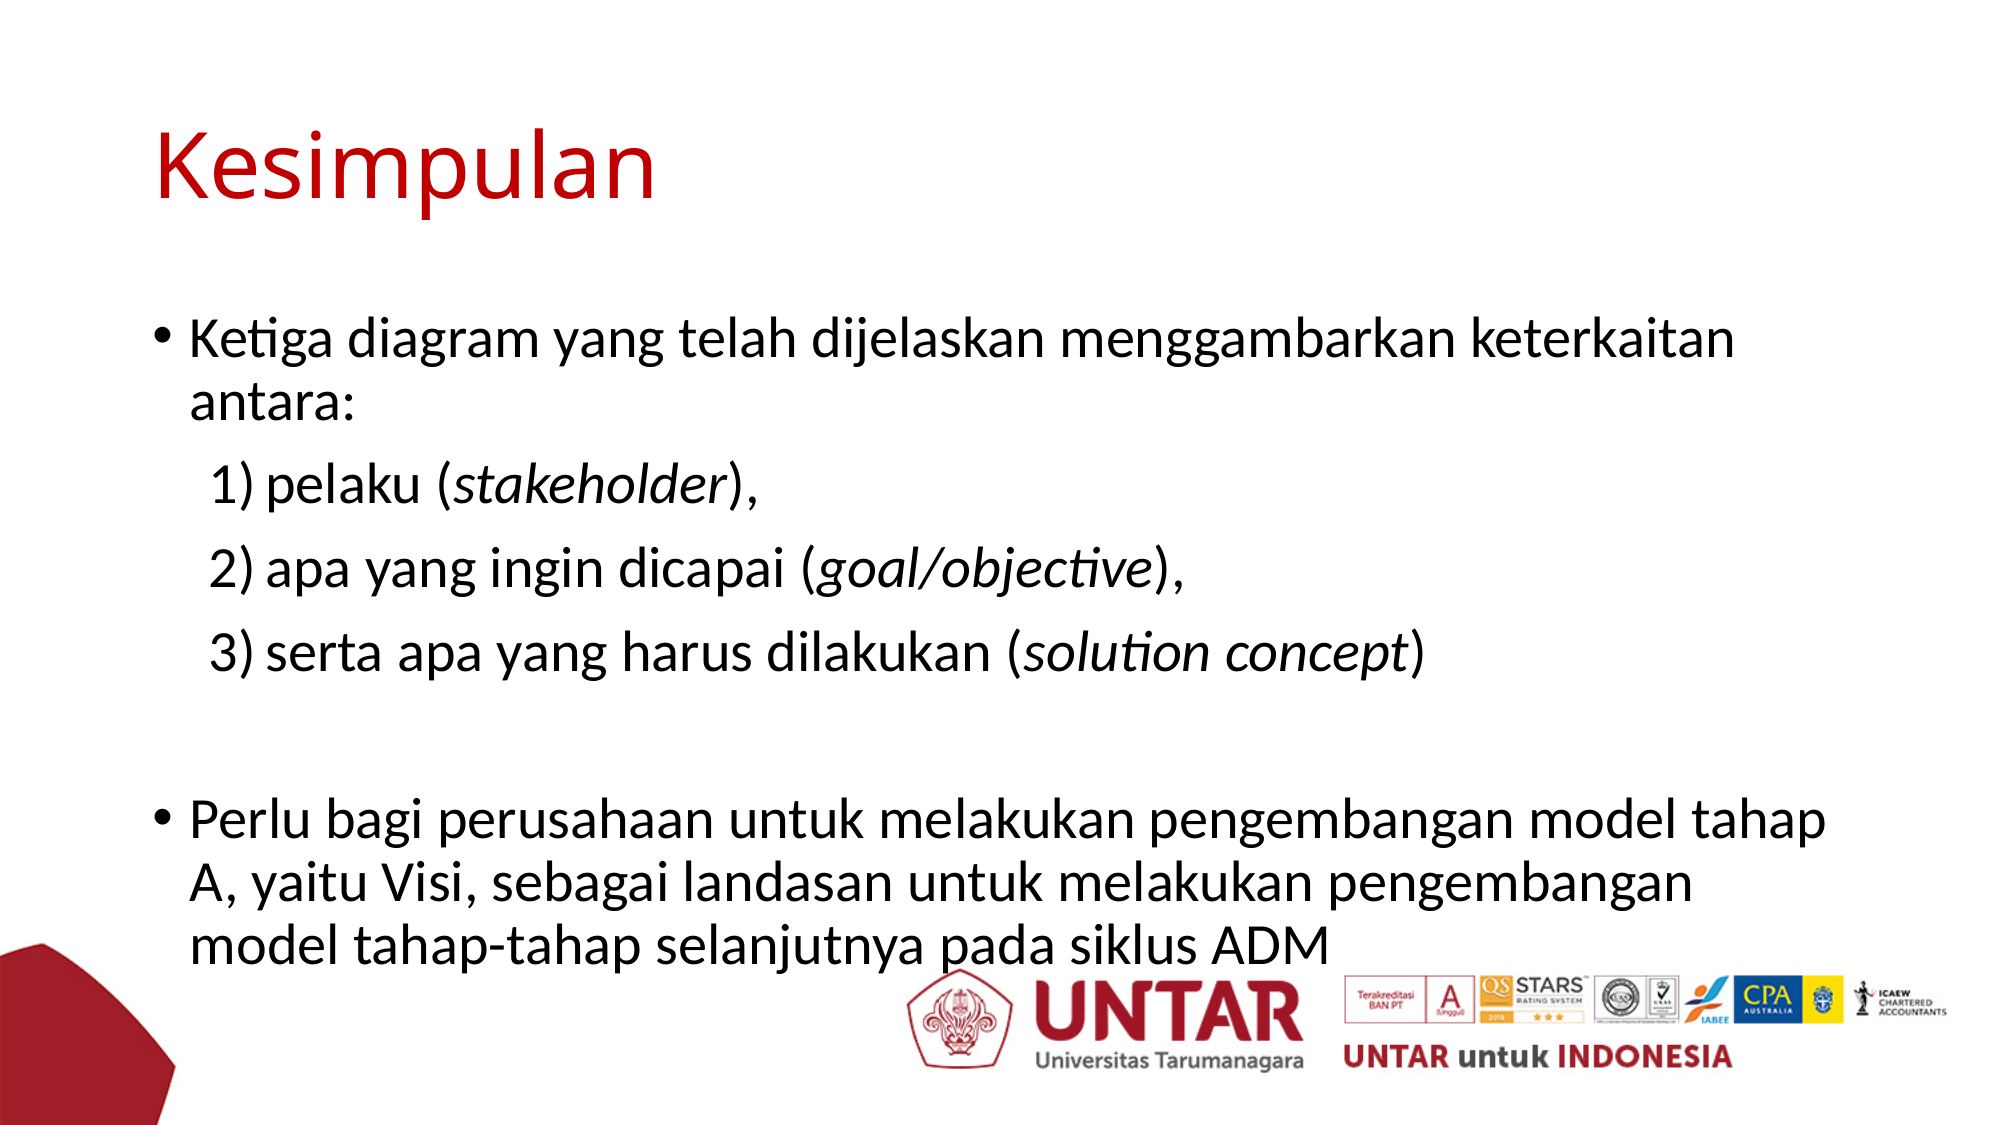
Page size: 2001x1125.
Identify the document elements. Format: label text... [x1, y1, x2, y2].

title Kesimpulan [137, 59, 1863, 278]
picture [0, 0, 2001, 1125]
list Ketiga diagram yang telah dijelaskan menggambarkan keterkaitan antara: pelaku (stakeholder), apa yang ingin dicapai (goal/objective), serta apa yang harus dilakukan (solution concept) Perlu bagi perusahaan untuk melakukan pengembangan model tahap A, yaitu Visi, sebagai landasan untuk melakukan pengembangan model tahap-tahap selanjutnya pada siklus ADM [137, 299, 1863, 1014]
